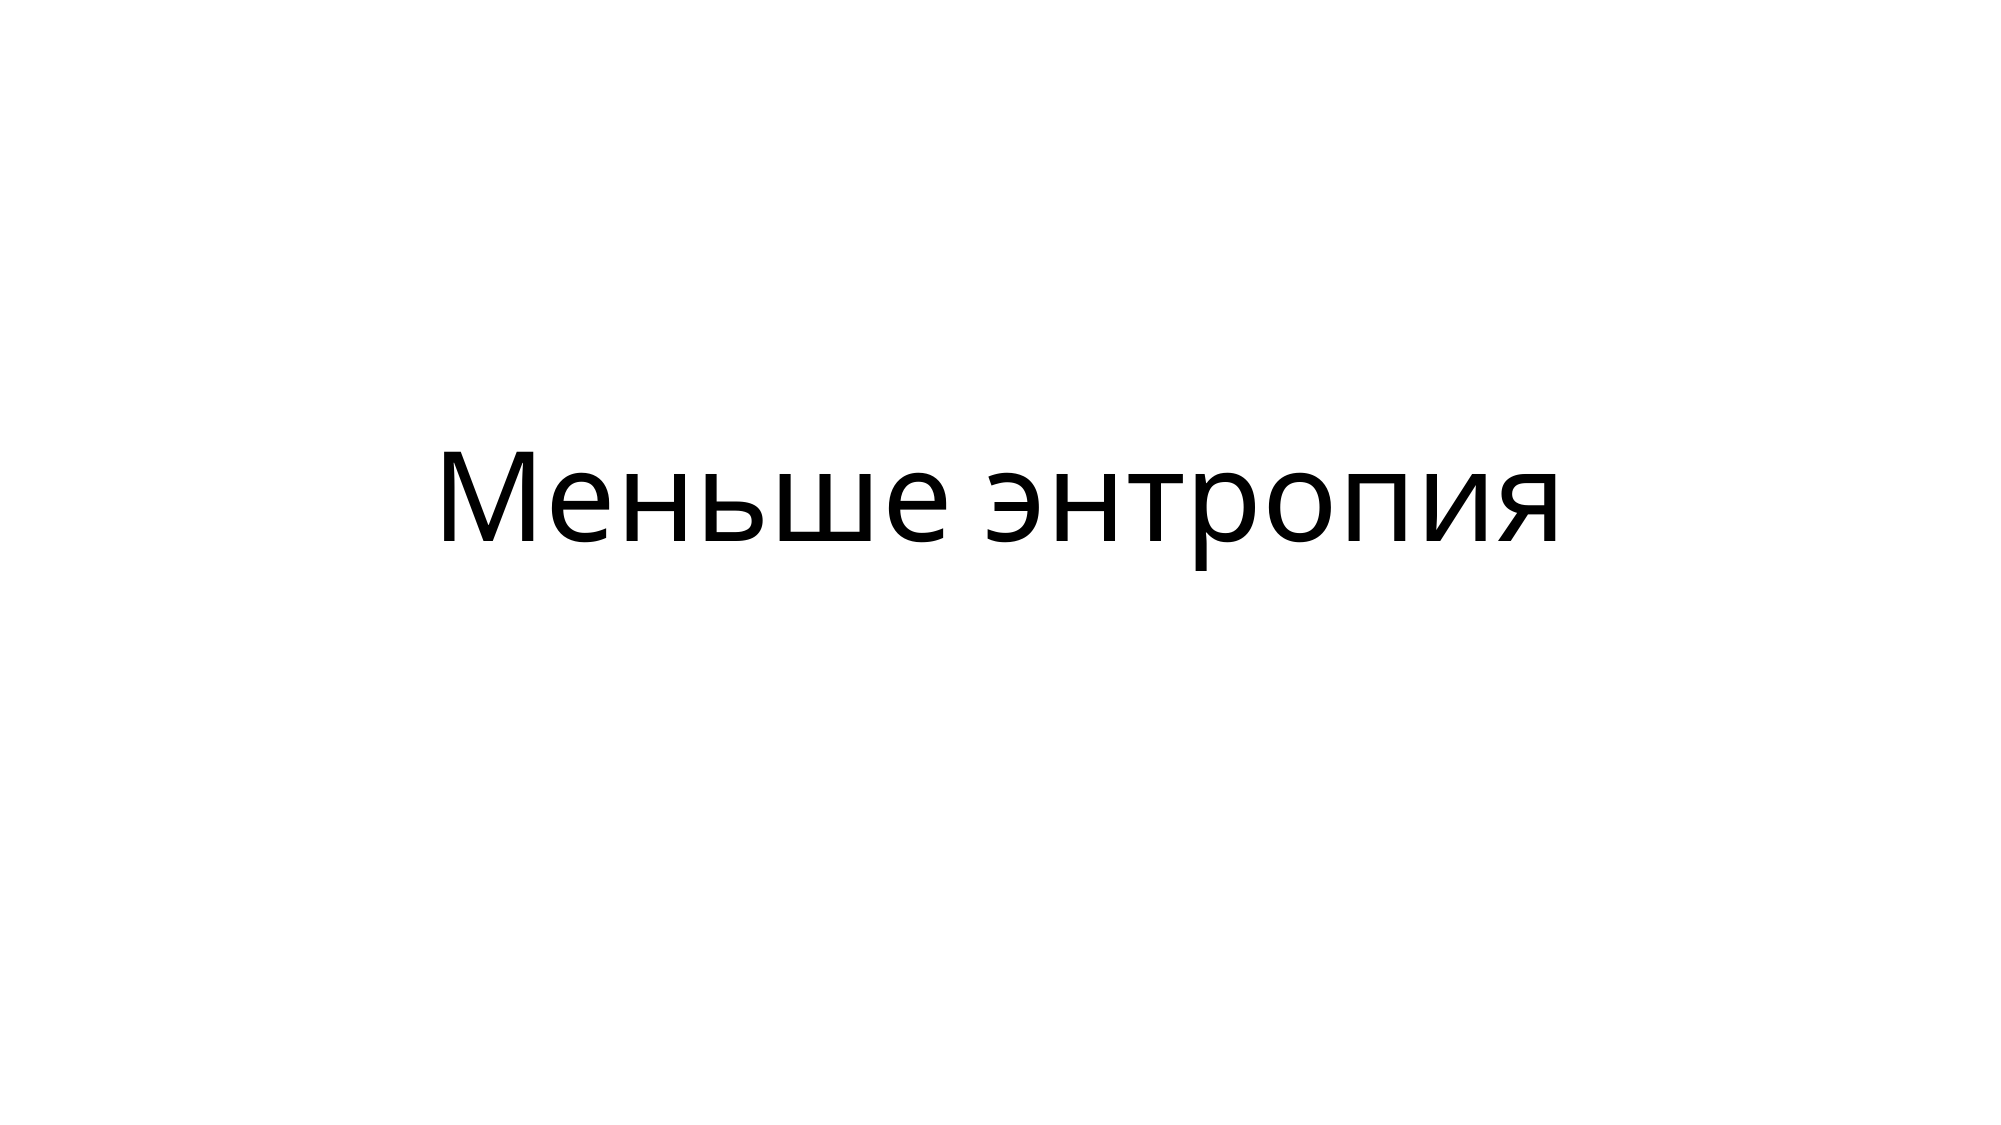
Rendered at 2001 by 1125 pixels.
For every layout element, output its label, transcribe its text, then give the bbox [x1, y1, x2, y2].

title Меньше энтропия [249, 184, 1750, 576]
